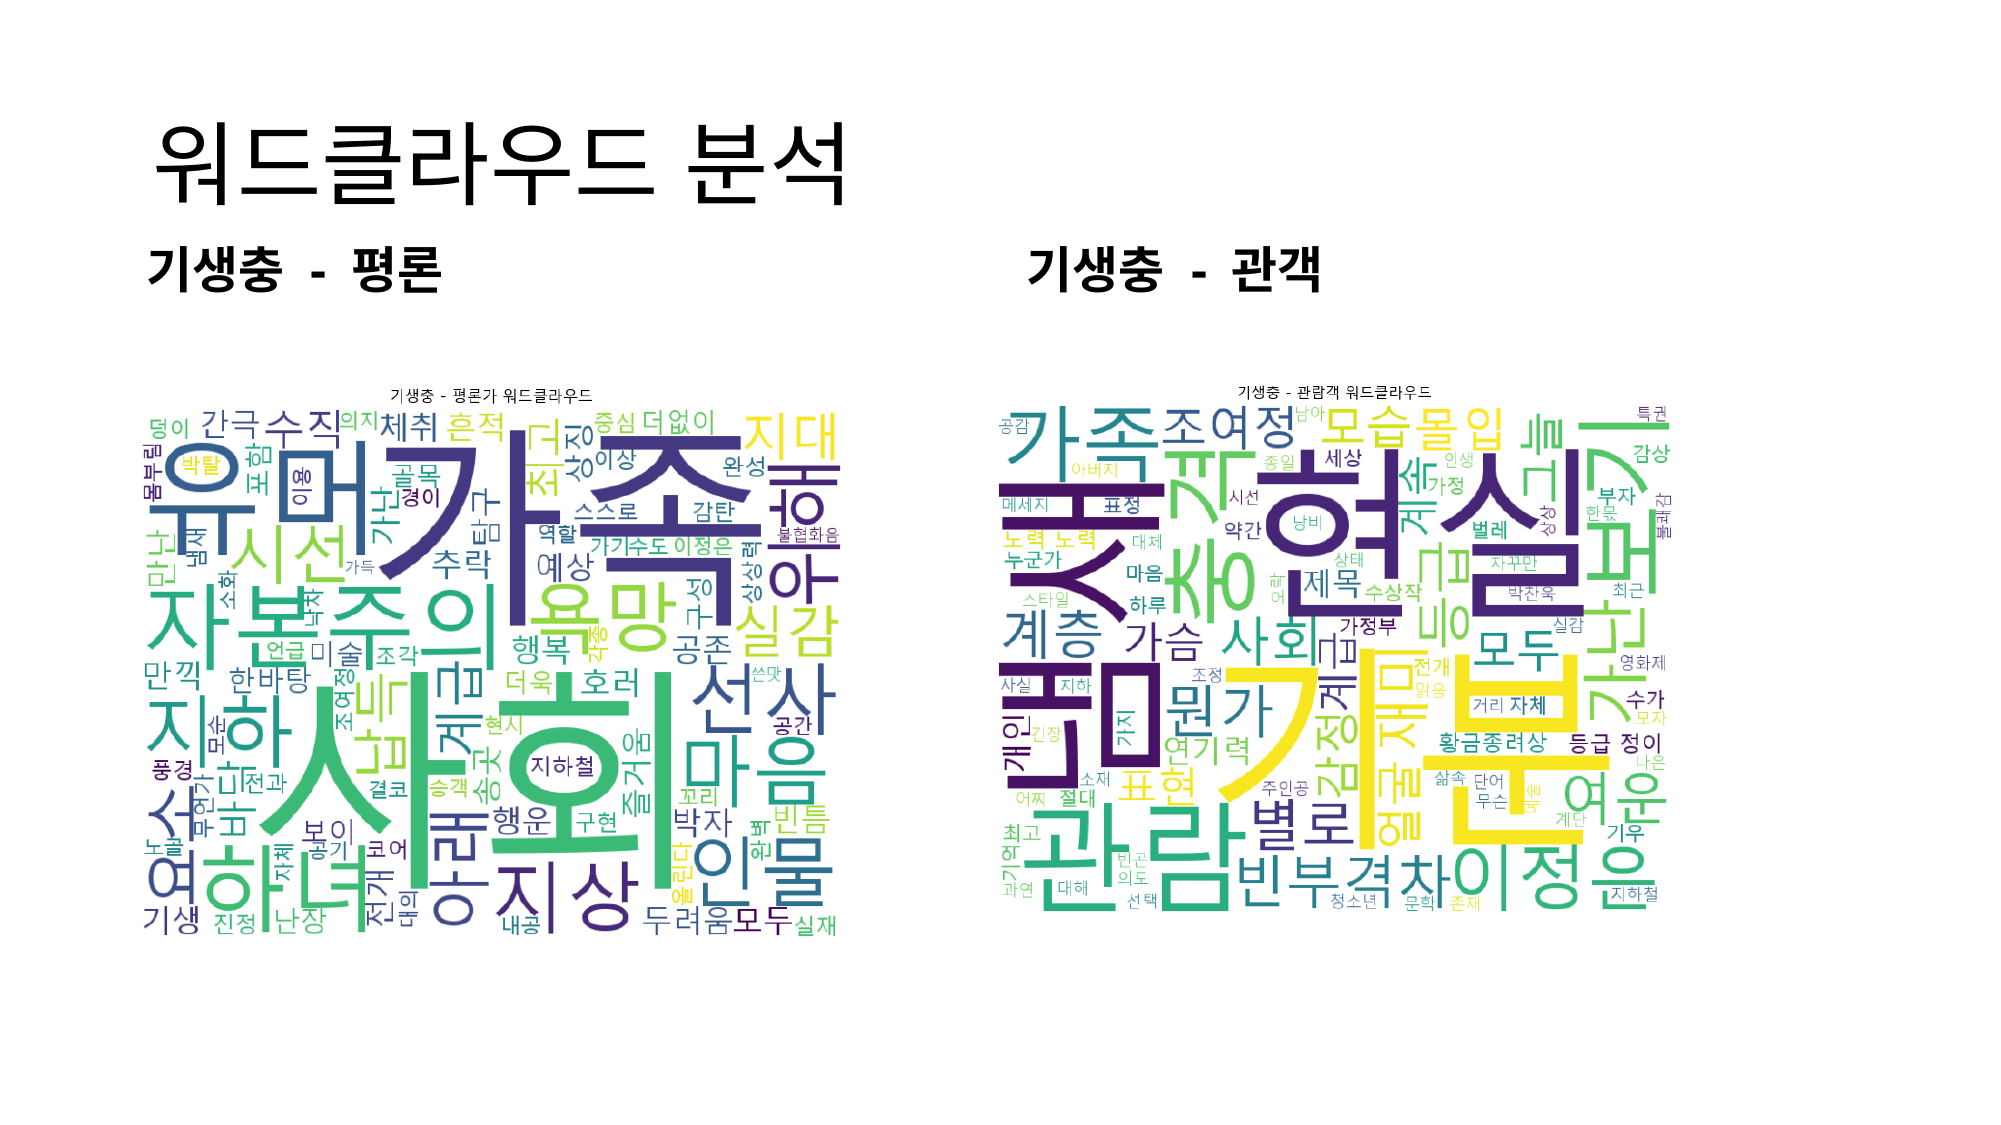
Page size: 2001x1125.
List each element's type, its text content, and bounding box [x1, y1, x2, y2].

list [888, 306, 1759, 1004]
list 기생충 - 평론 [131, 171, 978, 306]
title 워드클라우드 분석 [137, 59, 1863, 278]
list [26, 306, 934, 1033]
list 기생충 - 관객 [1011, 171, 1863, 307]
